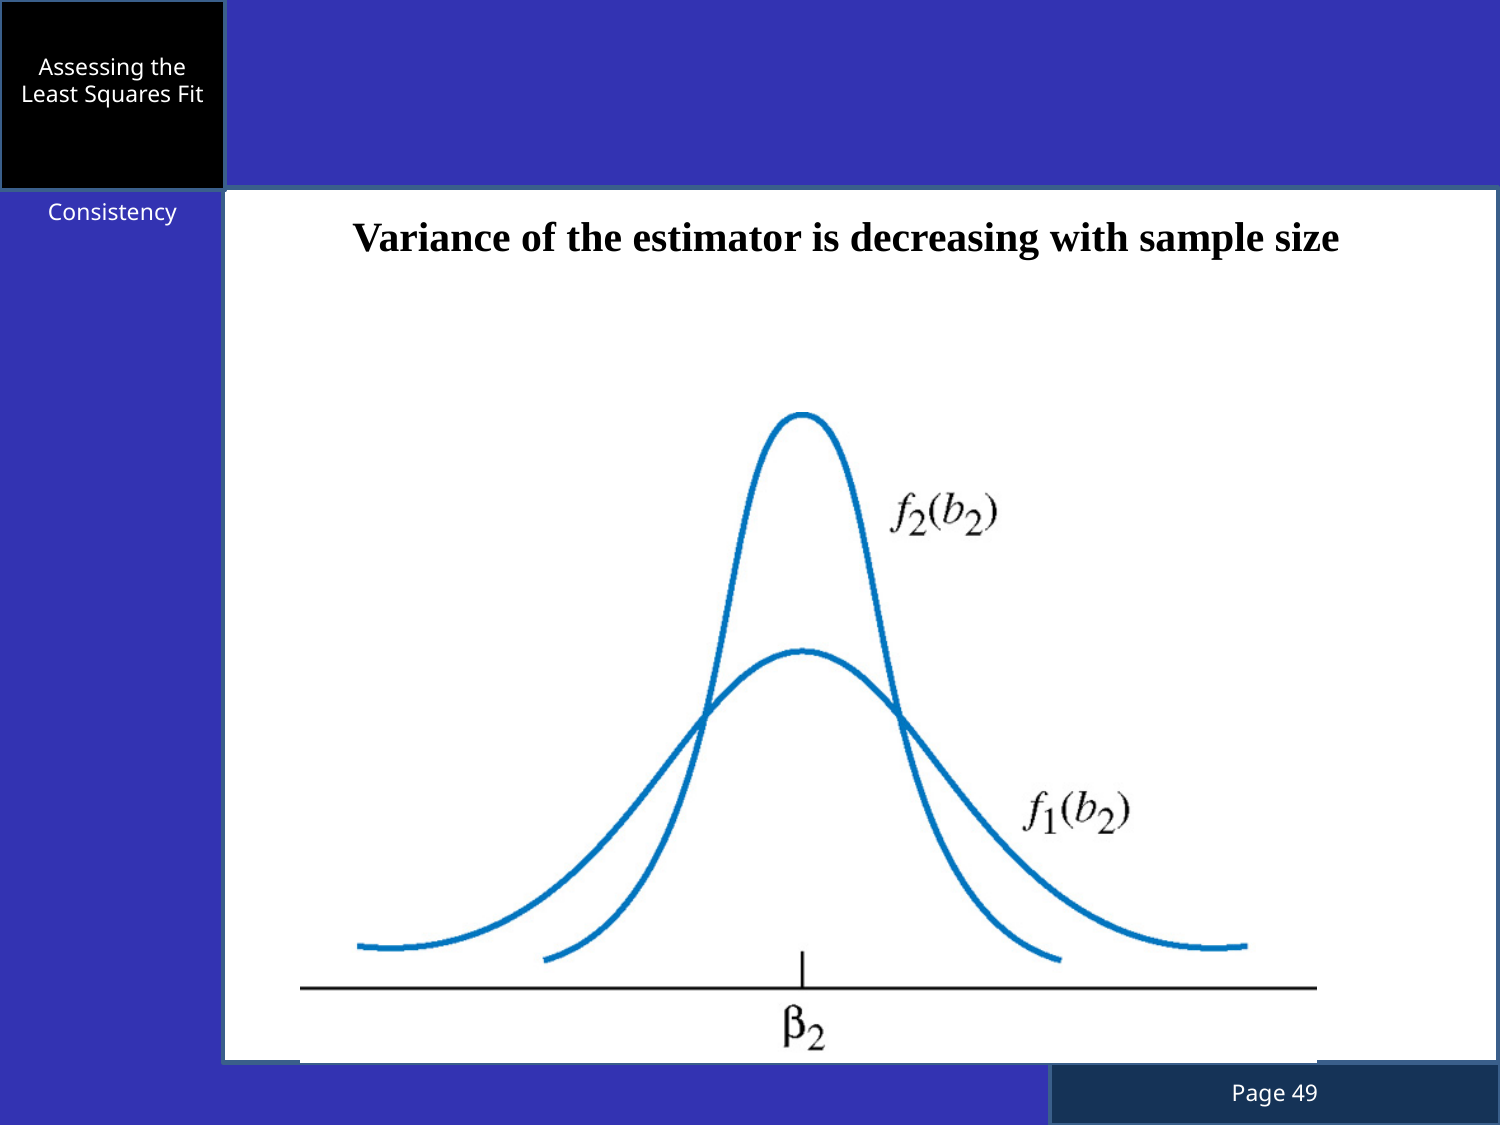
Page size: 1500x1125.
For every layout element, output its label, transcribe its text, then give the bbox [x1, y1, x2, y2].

text_box Assessing the Least Squares Fit [0, 45, 225, 115]
text_box Consistency [0, 189, 225, 233]
picture [299, 412, 1317, 1063]
text_box Variance of the estimator is decreasing with sample size [337, 201, 1484, 312]
